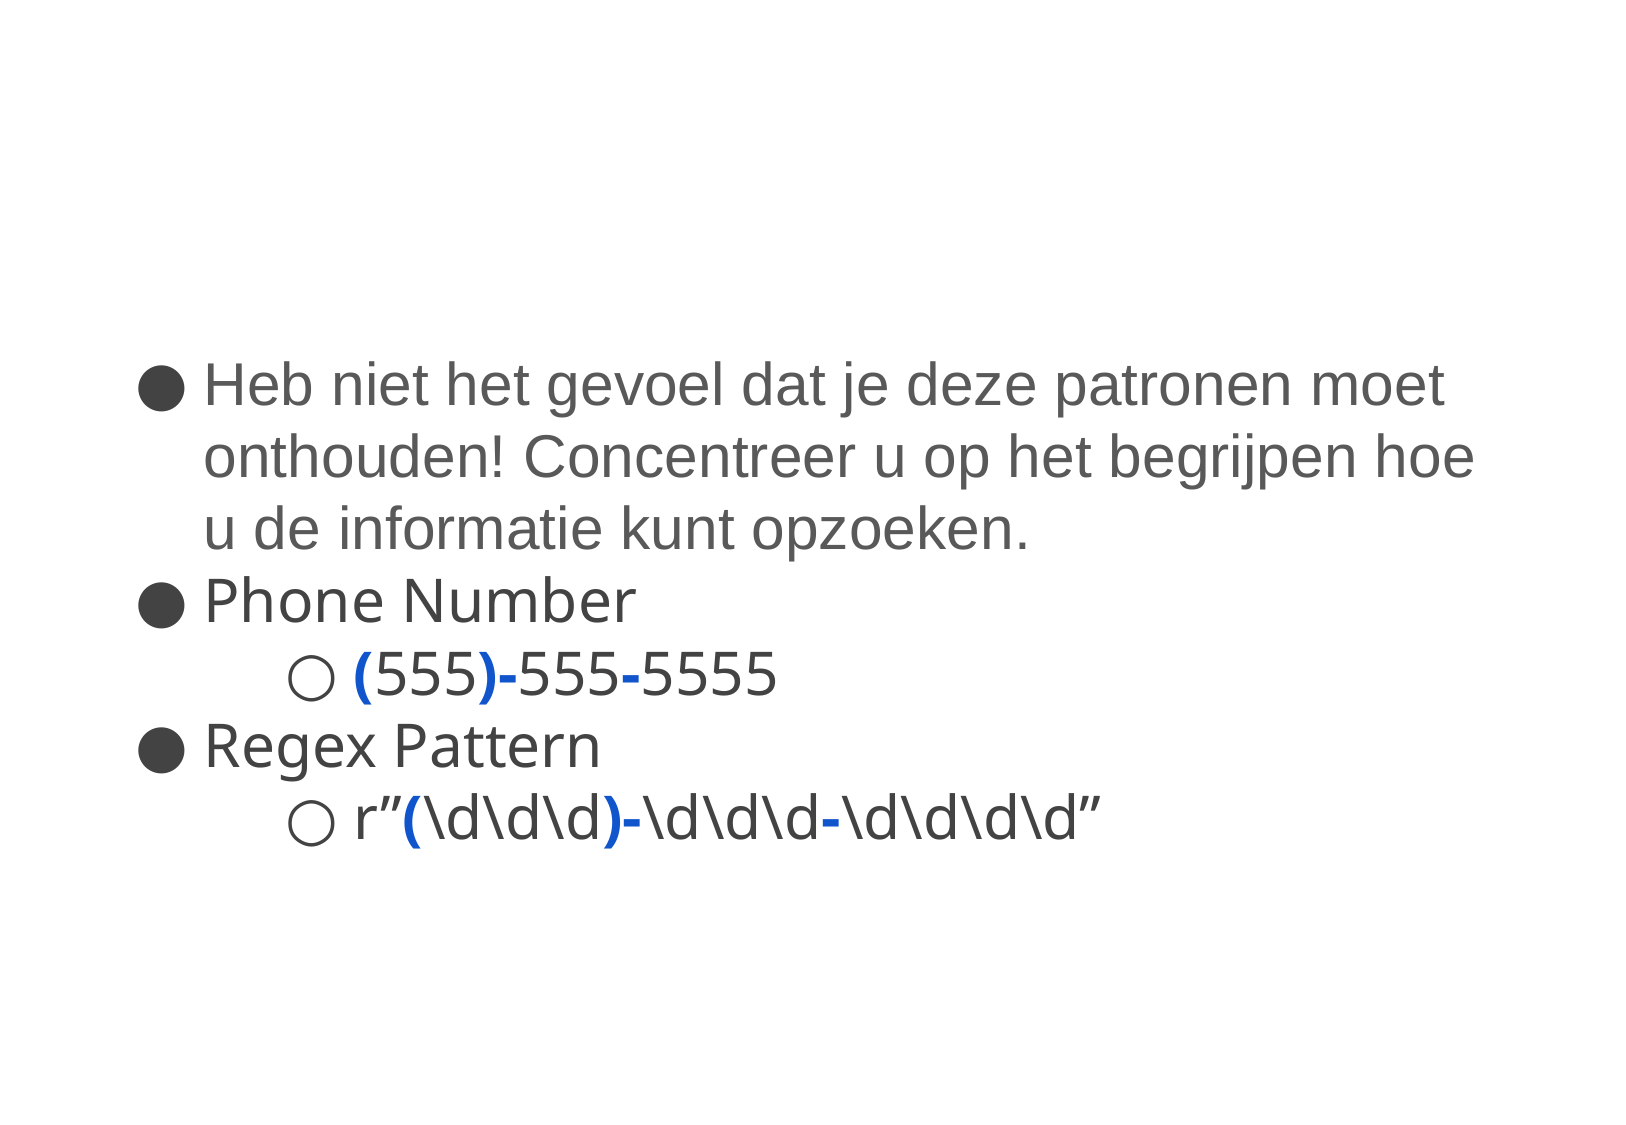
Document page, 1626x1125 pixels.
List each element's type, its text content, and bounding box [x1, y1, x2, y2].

list Heb niet het gevoel dat je deze patronen moet onthouden! Concentreer u op het begrijpen hoe u de informatie kunt opzoeken. Phone Number (555)-555-5555 Regex Pattern r”(\d\d\d)-\d\d\d-\d\d\d\d” [113, 329, 1539, 891]
